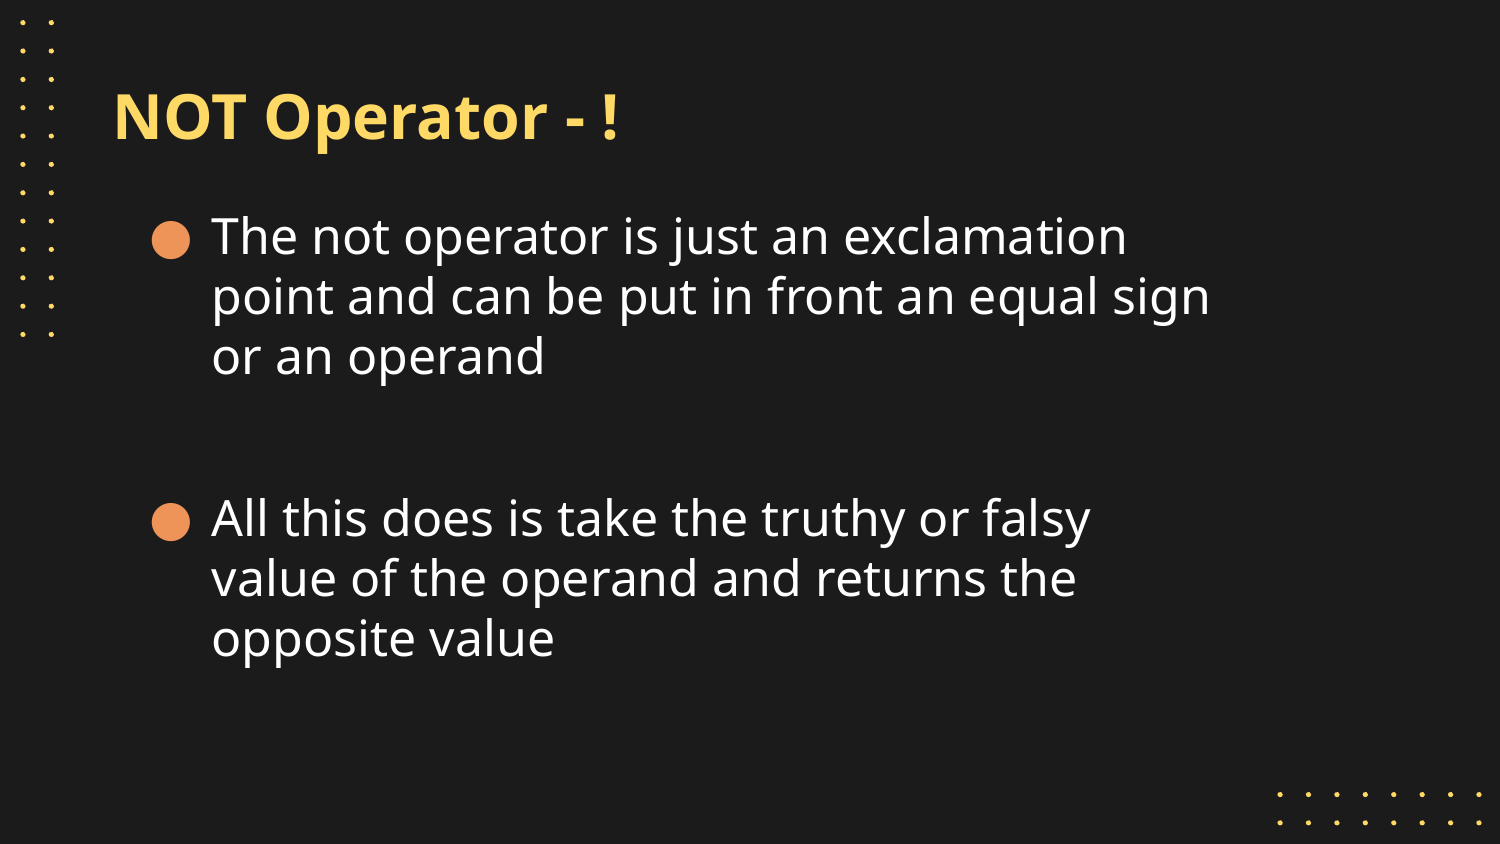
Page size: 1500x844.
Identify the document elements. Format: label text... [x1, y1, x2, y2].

list The not operator is just an exclamation point and can be put in front an equal sign or an operand All this does is take the truthy or falsy value of the operand and returns the opposite value [121, 189, 1244, 812]
title NOT Operator - ! [97, 61, 885, 156]
